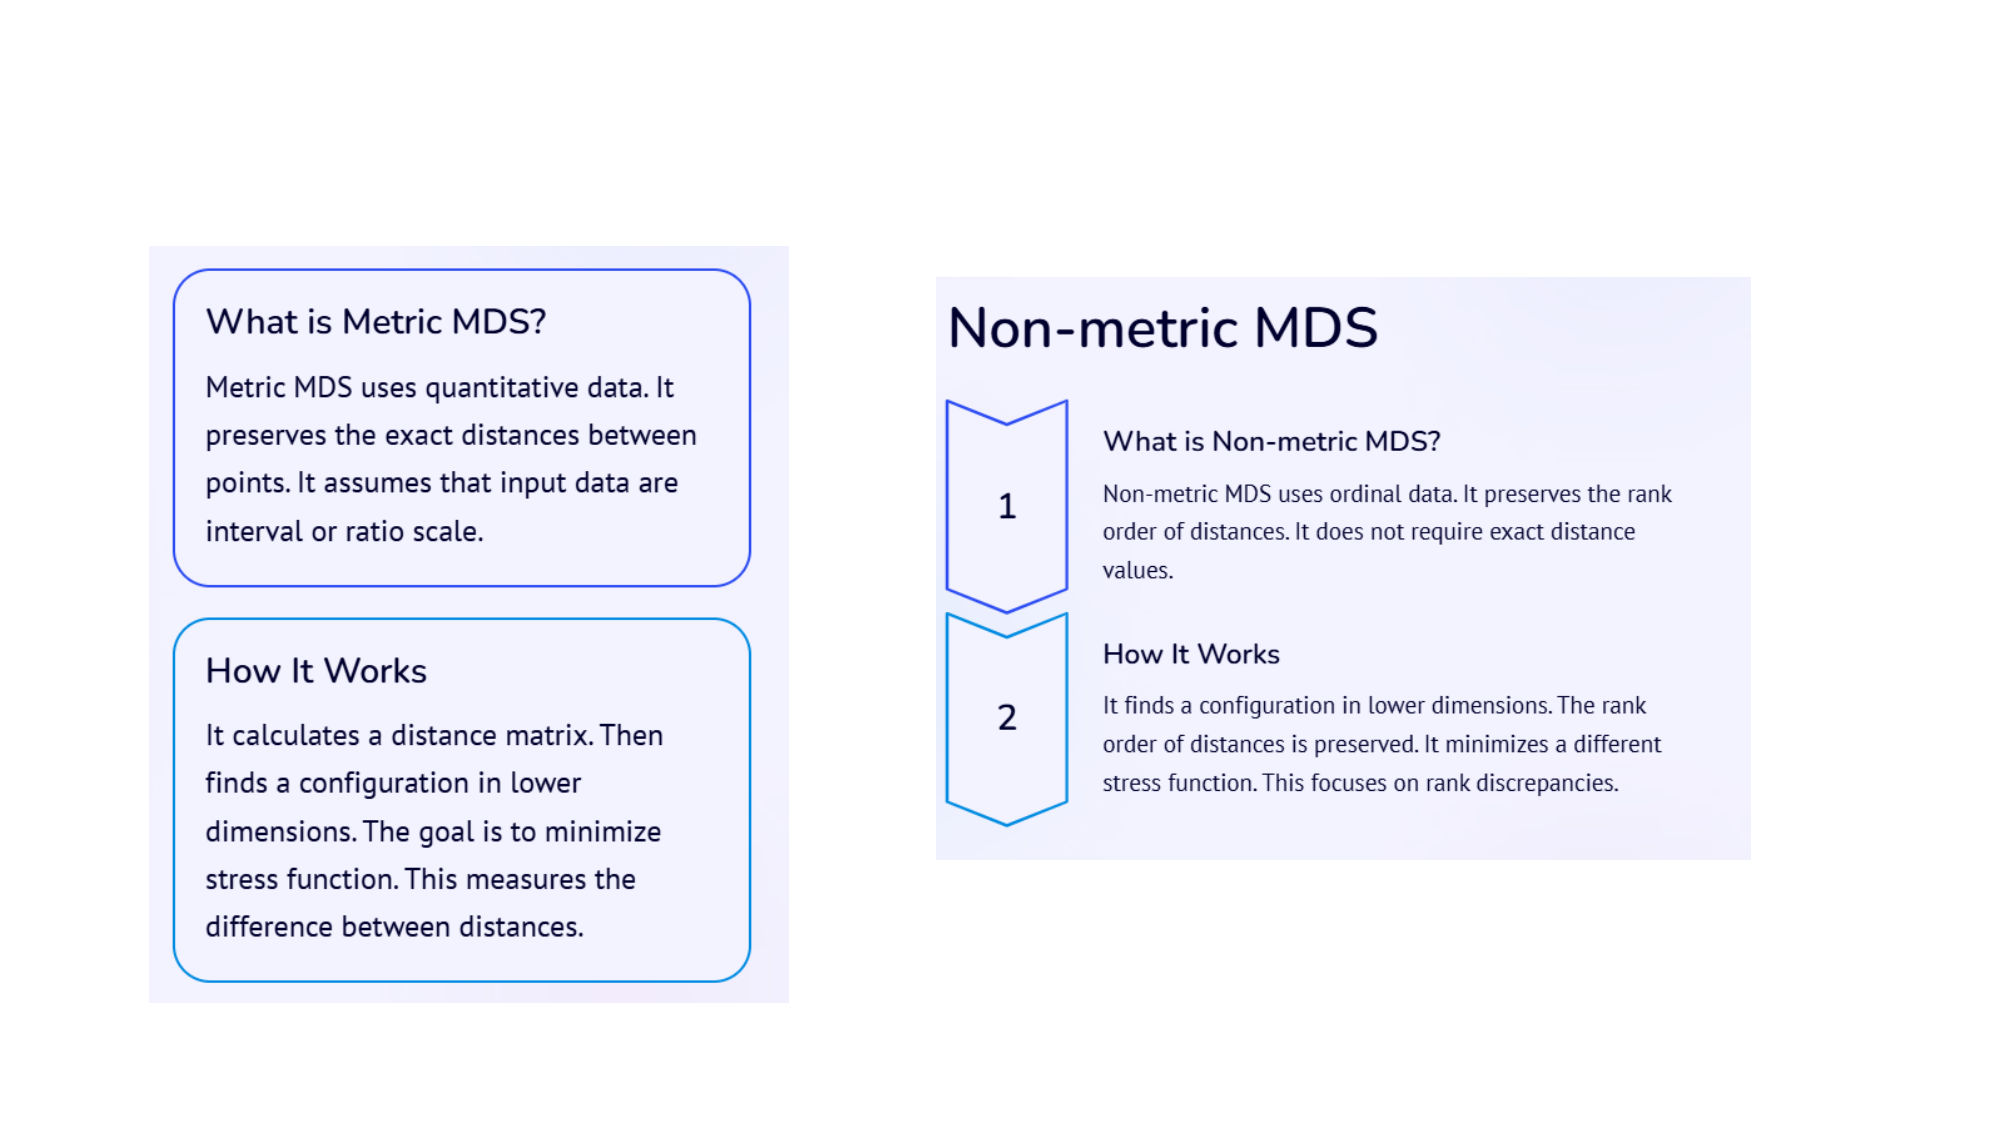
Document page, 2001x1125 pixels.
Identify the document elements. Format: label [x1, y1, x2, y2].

list [936, 277, 1751, 860]
picture [149, 246, 789, 1003]
